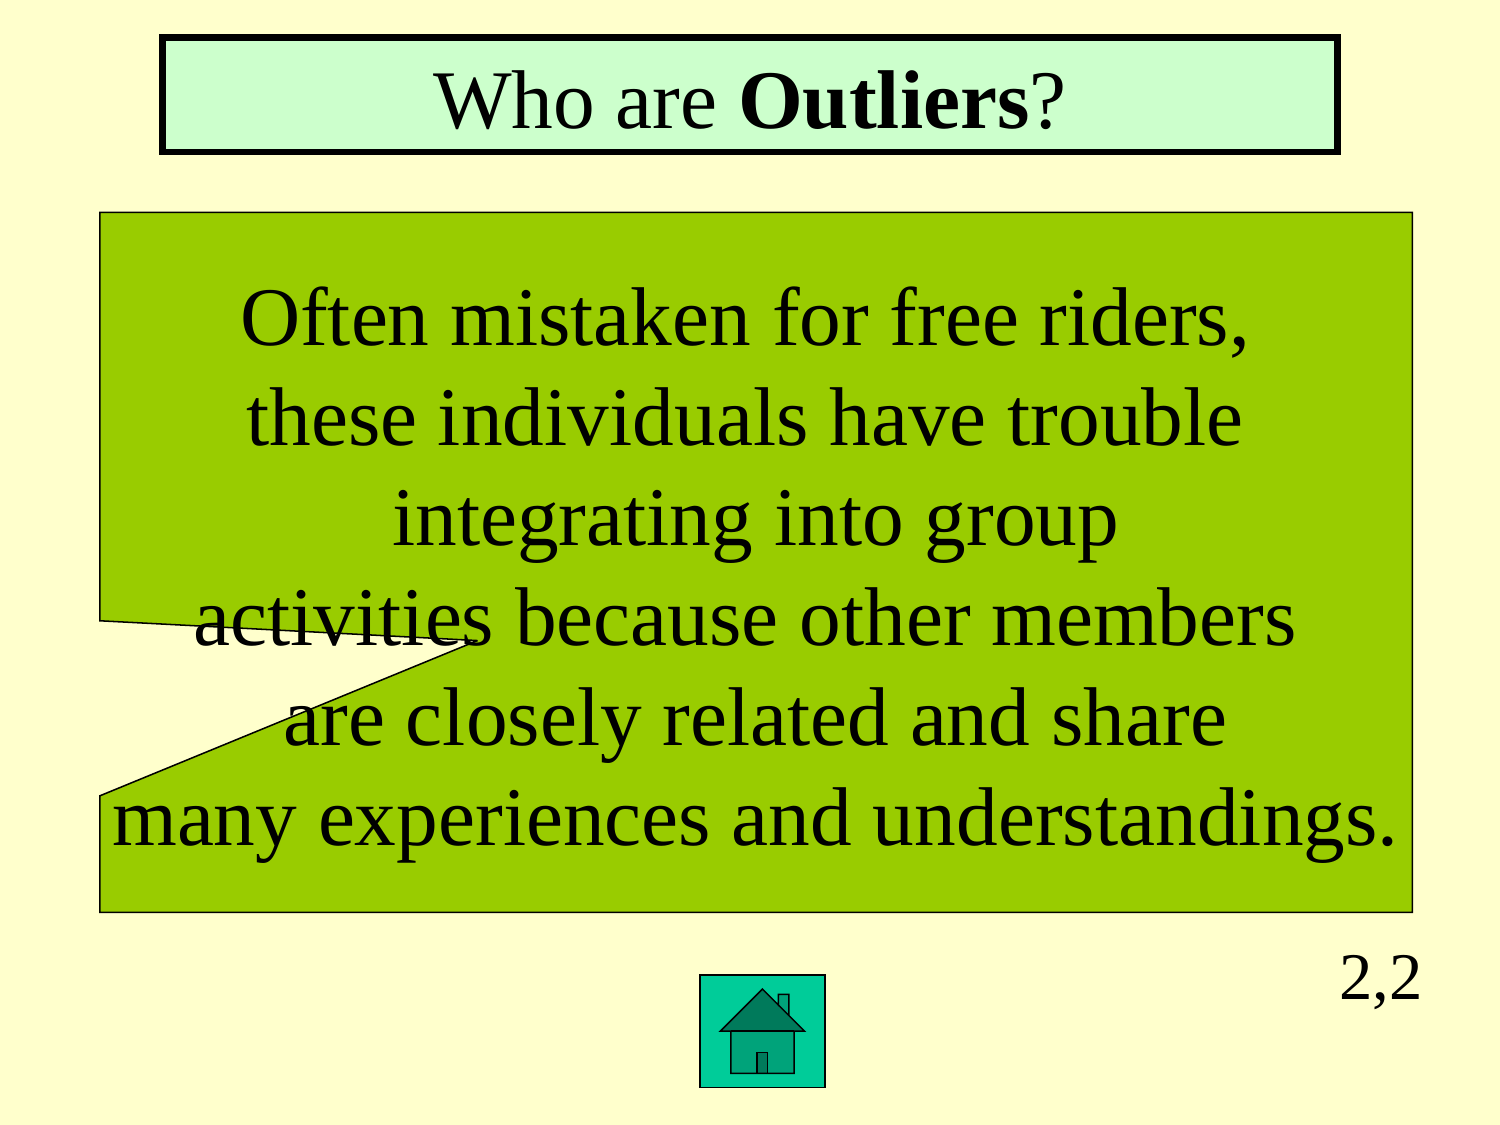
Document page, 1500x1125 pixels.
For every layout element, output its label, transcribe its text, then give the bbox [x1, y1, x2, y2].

text_box Often mistaken for free riders, these individuals have trouble integrating into group activities because other members are closely related and share many experiences and understandings. [99, 212, 1413, 913]
text_box Who are Outliers? [162, 37, 1338, 153]
text_box [699, 975, 826, 1088]
subtitle 2,2 [1262, 924, 1500, 1063]
